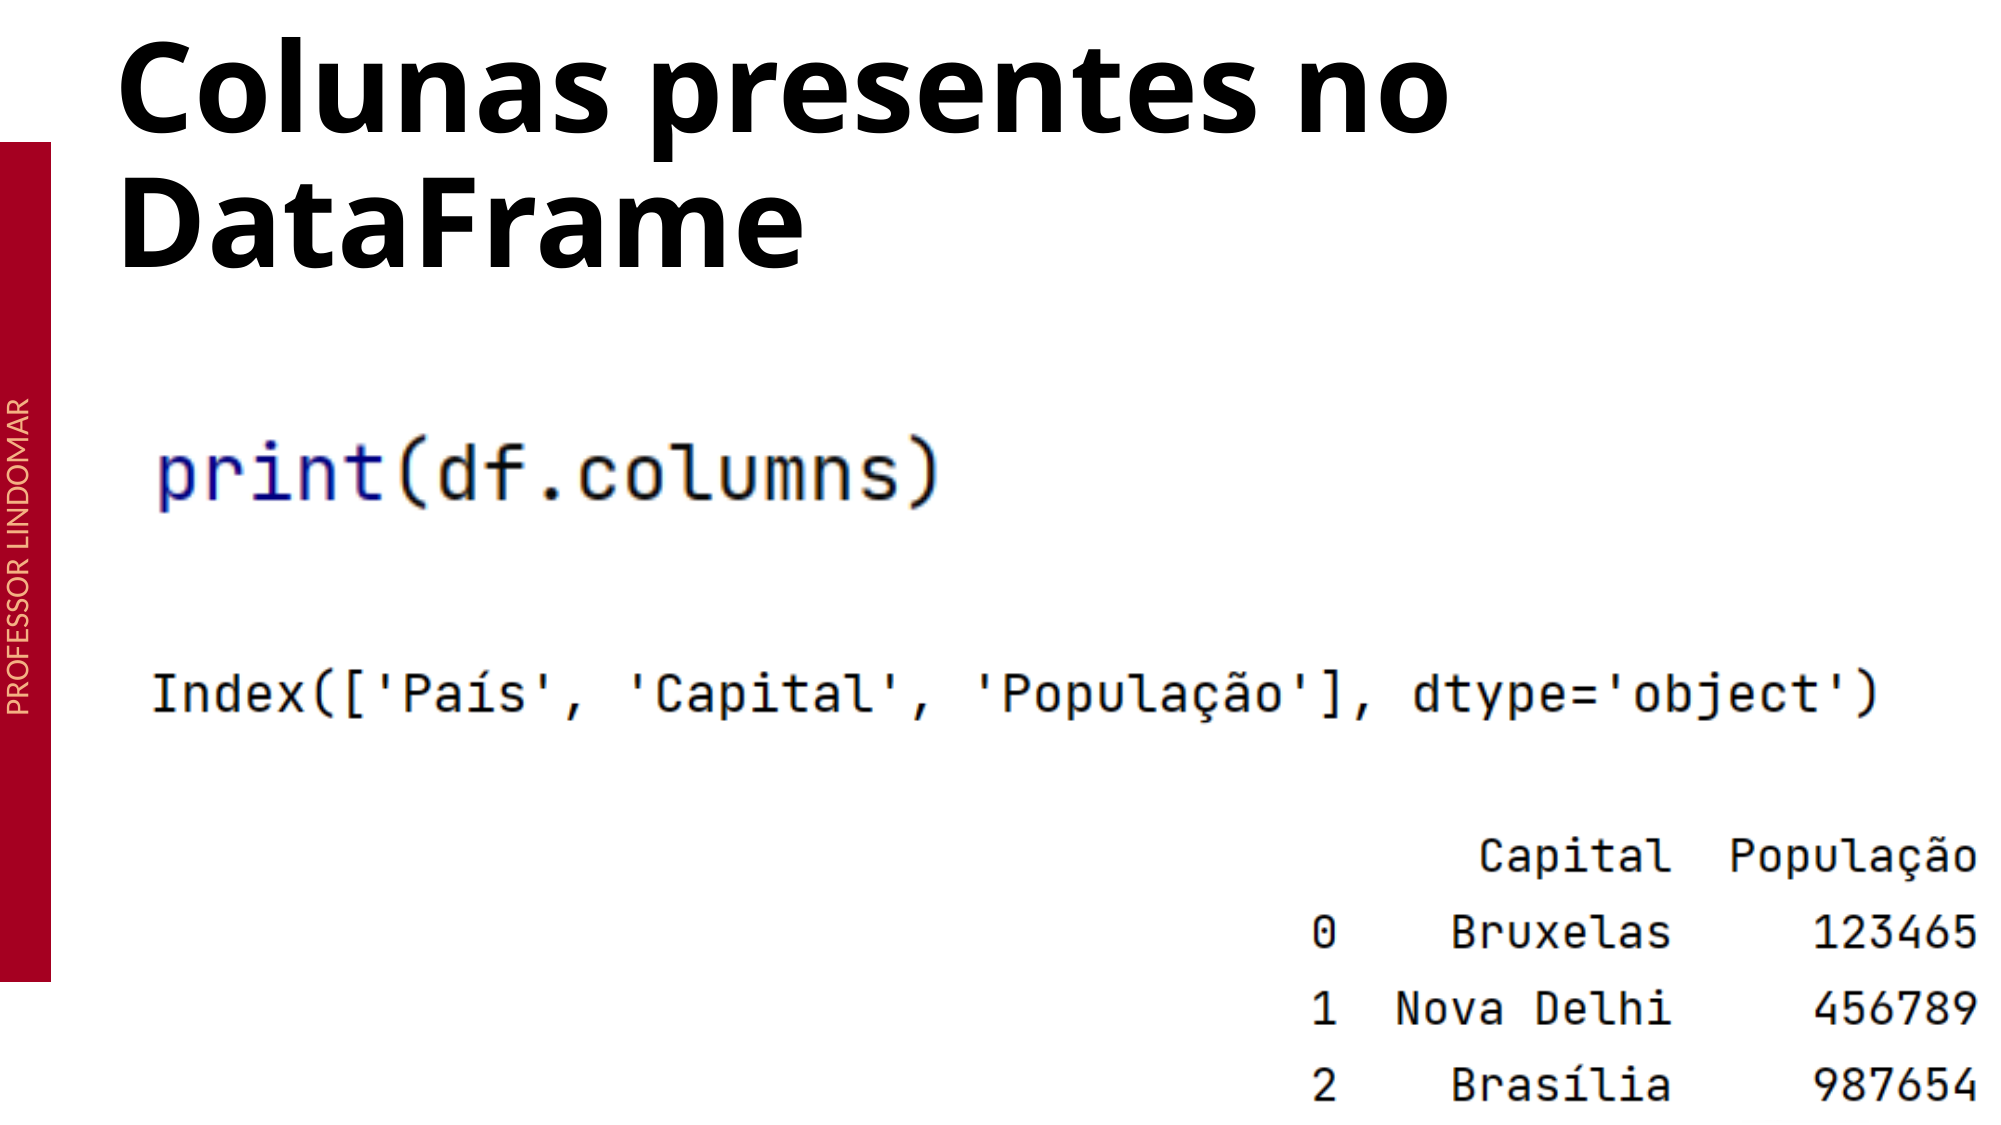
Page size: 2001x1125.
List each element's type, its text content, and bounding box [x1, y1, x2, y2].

picture [139, 410, 978, 542]
title Colunas presentes no DataFrame [99, 83, 1825, 236]
picture [139, 651, 1895, 740]
picture [1296, 835, 2000, 1125]
